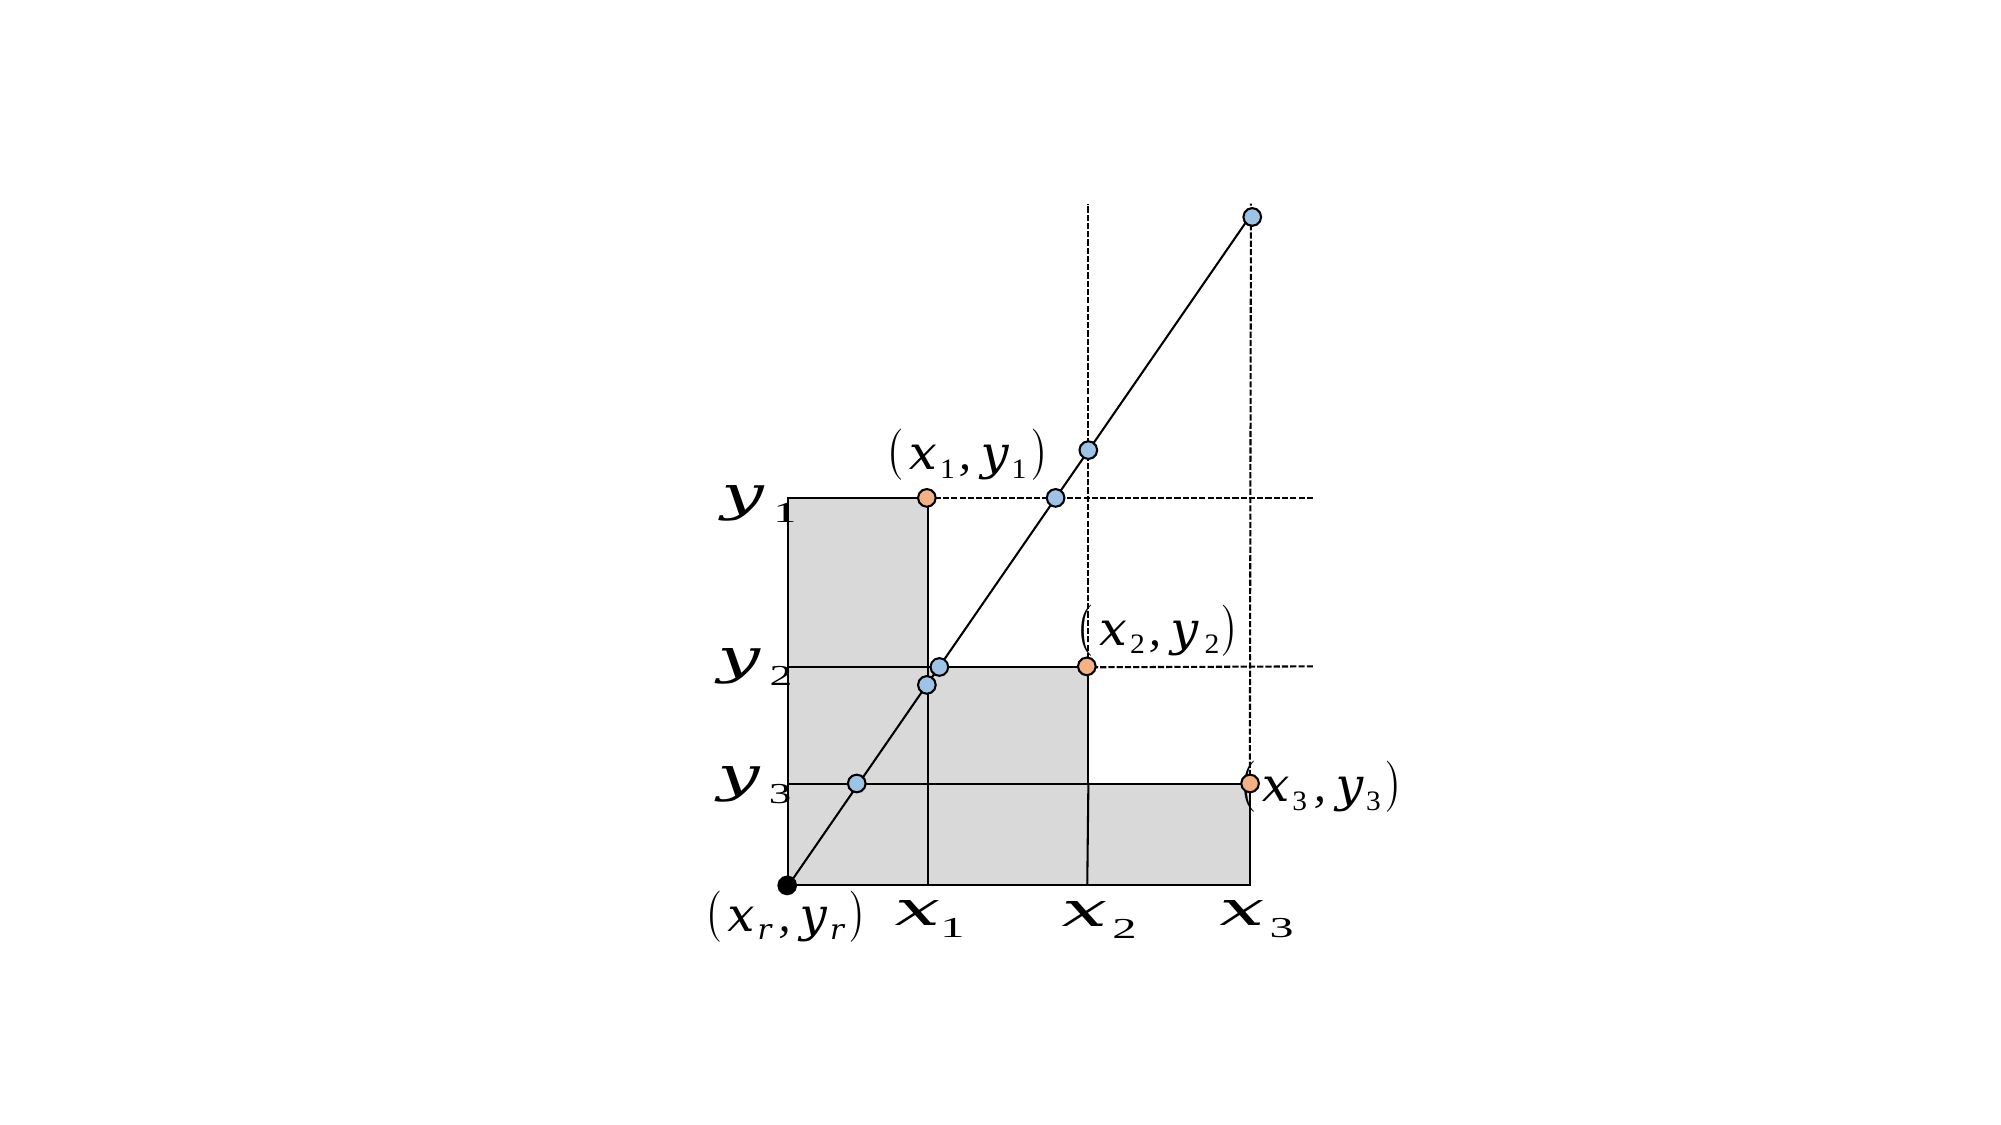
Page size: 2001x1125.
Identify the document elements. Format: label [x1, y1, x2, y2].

text_box [788, 218, 1249, 886]
text_box [1242, 207, 1249, 218]
text_box [1249, 773, 1261, 794]
text_box [777, 875, 797, 896]
text_box [1251, 207, 1263, 227]
